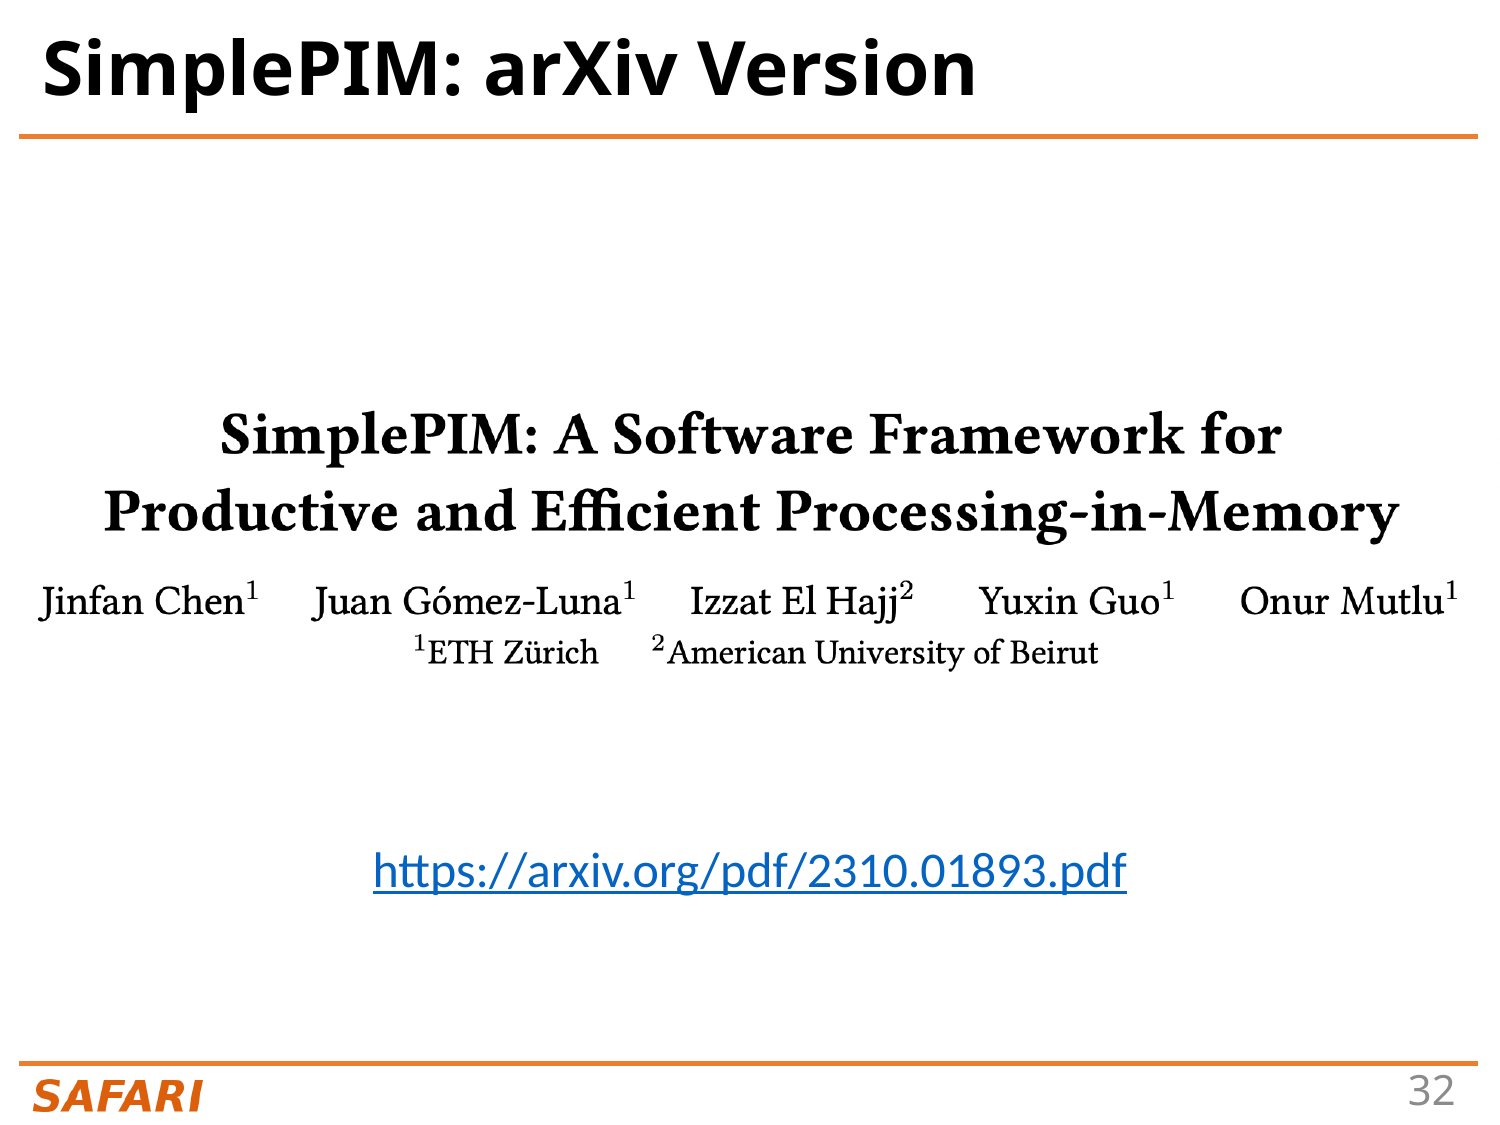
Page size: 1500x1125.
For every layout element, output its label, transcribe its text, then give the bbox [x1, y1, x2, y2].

title SimplePIM: arXiv Version [27, 21, 1487, 122]
picture [31, 1070, 209, 1122]
text_box https://arxiv.org/pdf/2310.01893.pdf [187, 836, 1313, 996]
picture [0, 383, 1500, 692]
